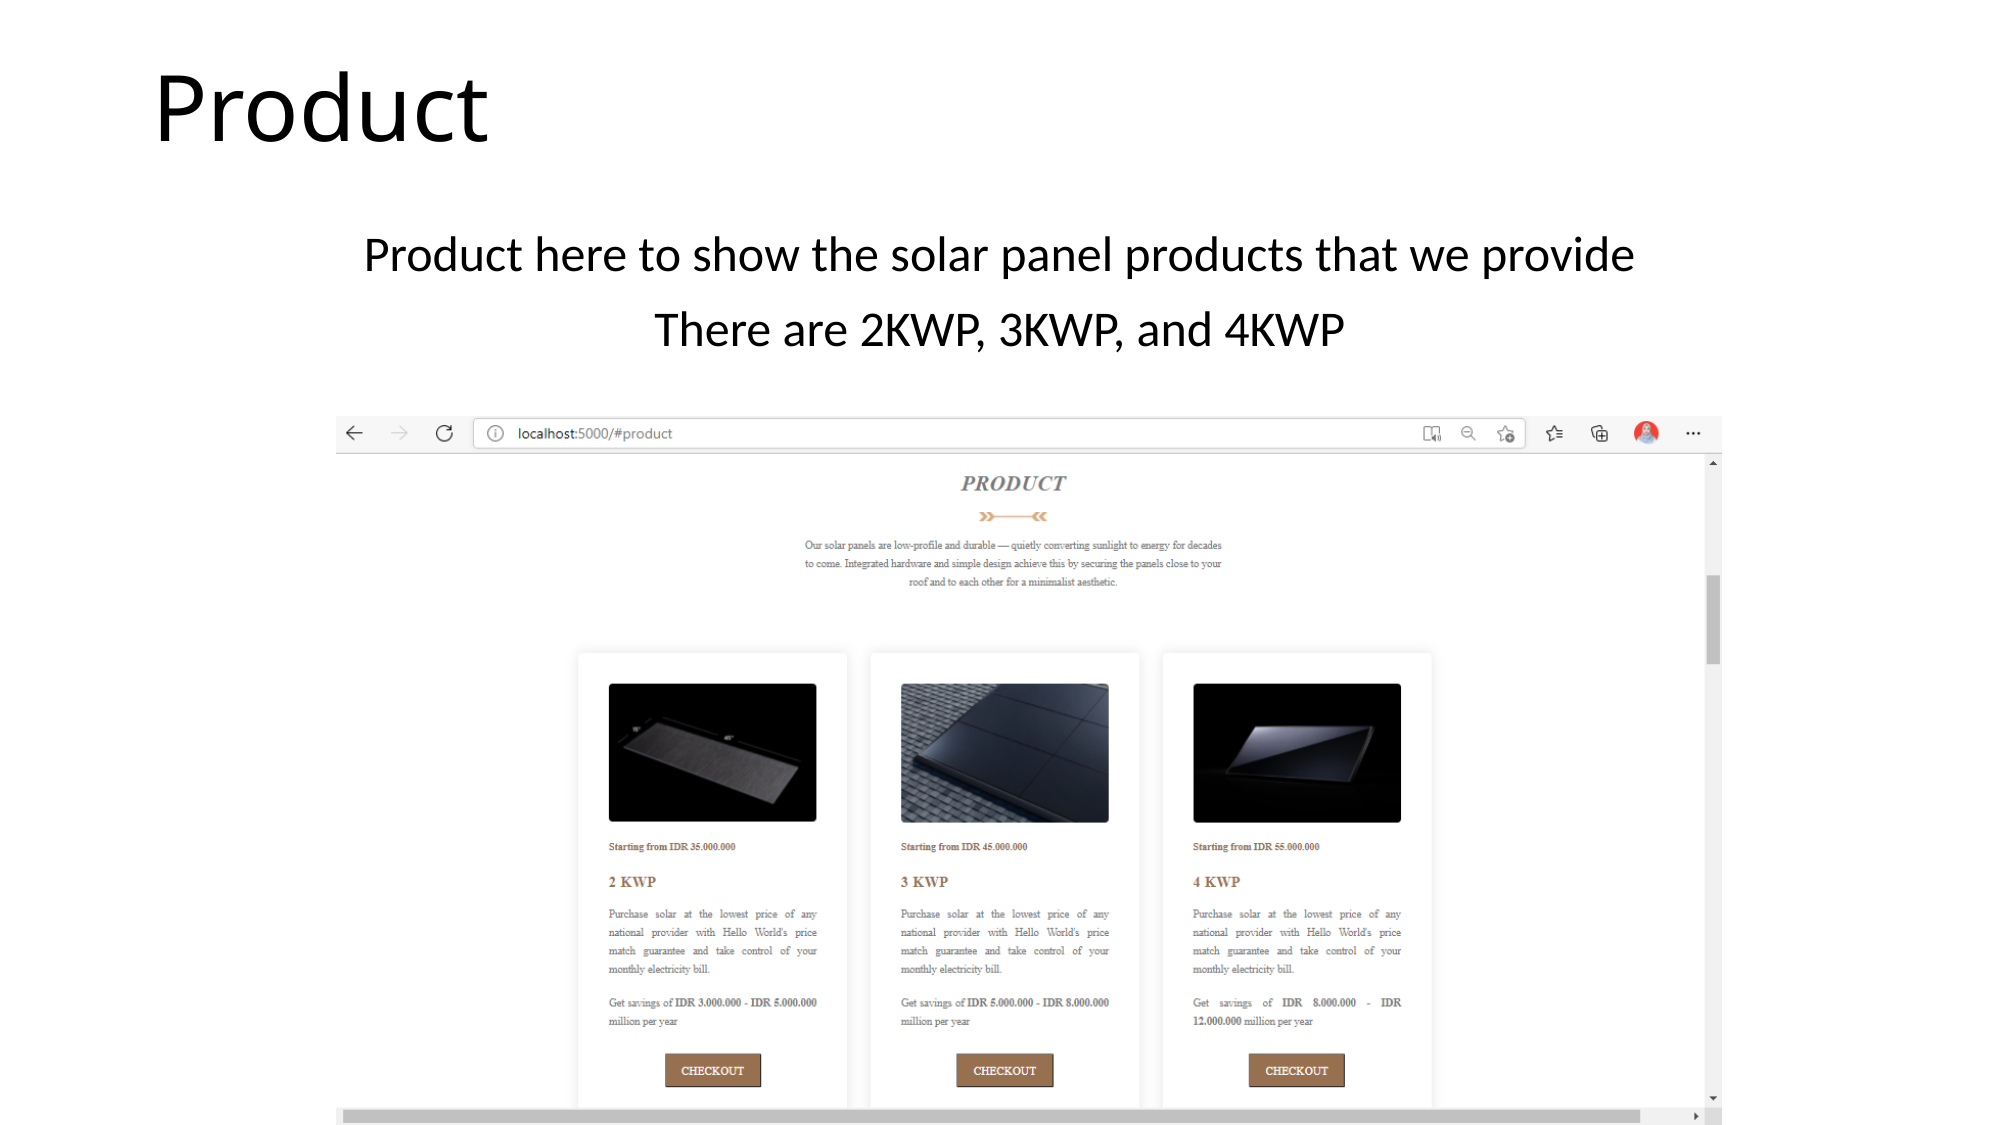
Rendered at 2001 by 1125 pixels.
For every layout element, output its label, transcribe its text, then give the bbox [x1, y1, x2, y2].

title Product [137, 3, 1863, 220]
list Product here to show the solar panel products that we provide There are 2KWP, 3KWP, and 4KWP [137, 220, 1863, 935]
picture [336, 416, 1722, 1125]
